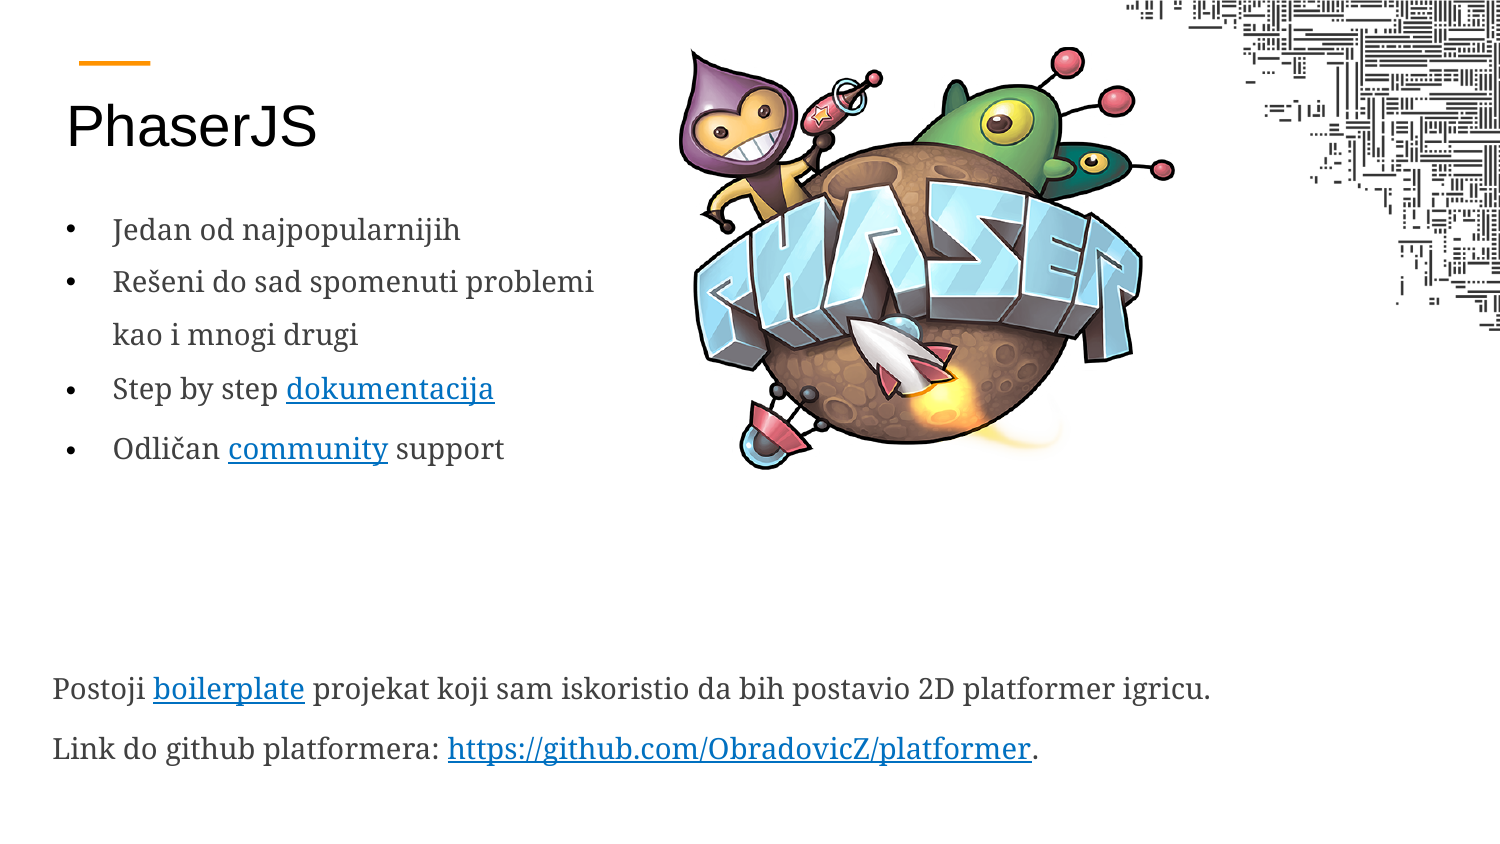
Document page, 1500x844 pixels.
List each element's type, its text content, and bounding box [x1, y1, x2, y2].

text_box Jedan od najpopularnijih Rešeni do sad spomenuti problemi kao i mnogi drugi Step by step dokumentacija Odličan community support [50, 186, 666, 478]
title PhaserJS [51, 72, 666, 167]
picture [671, 0, 1500, 478]
text_box Postoji boilerplate projekat koji sam iskoristio da bih postavio 2D platformer igricu. Link do github platformera: https://github.com/ObradovicZ/platformer. [37, 643, 1480, 778]
